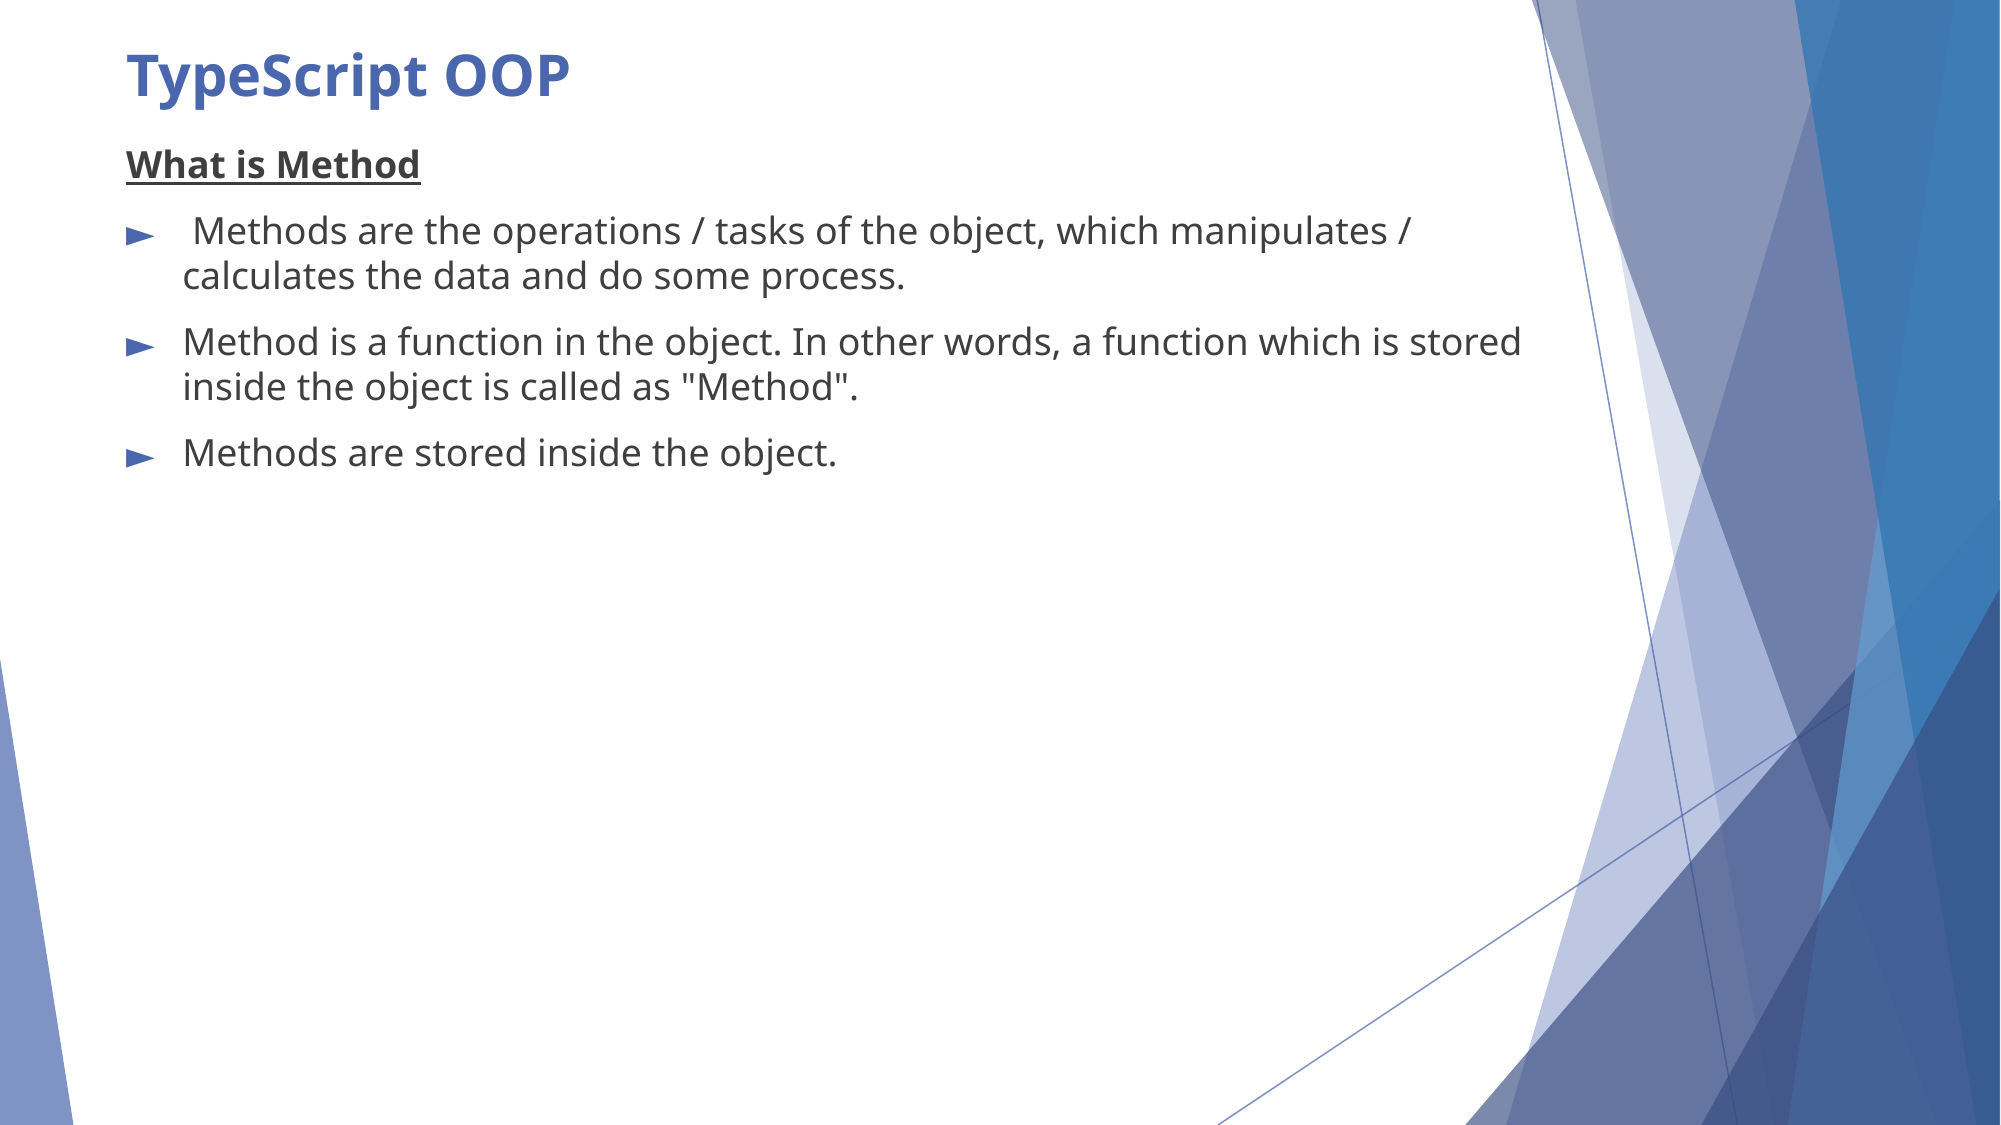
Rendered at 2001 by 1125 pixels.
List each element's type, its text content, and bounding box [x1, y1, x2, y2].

title TypeScript OOP [111, 30, 1522, 116]
list What is Method Methods are the operations / tasks of the object, which manipulates / calculates the data and do some process. Method is a function in the object. In other words, a function which is stored inside the object is called as "Method". Methods are stored inside the object. [111, 133, 1584, 1101]
